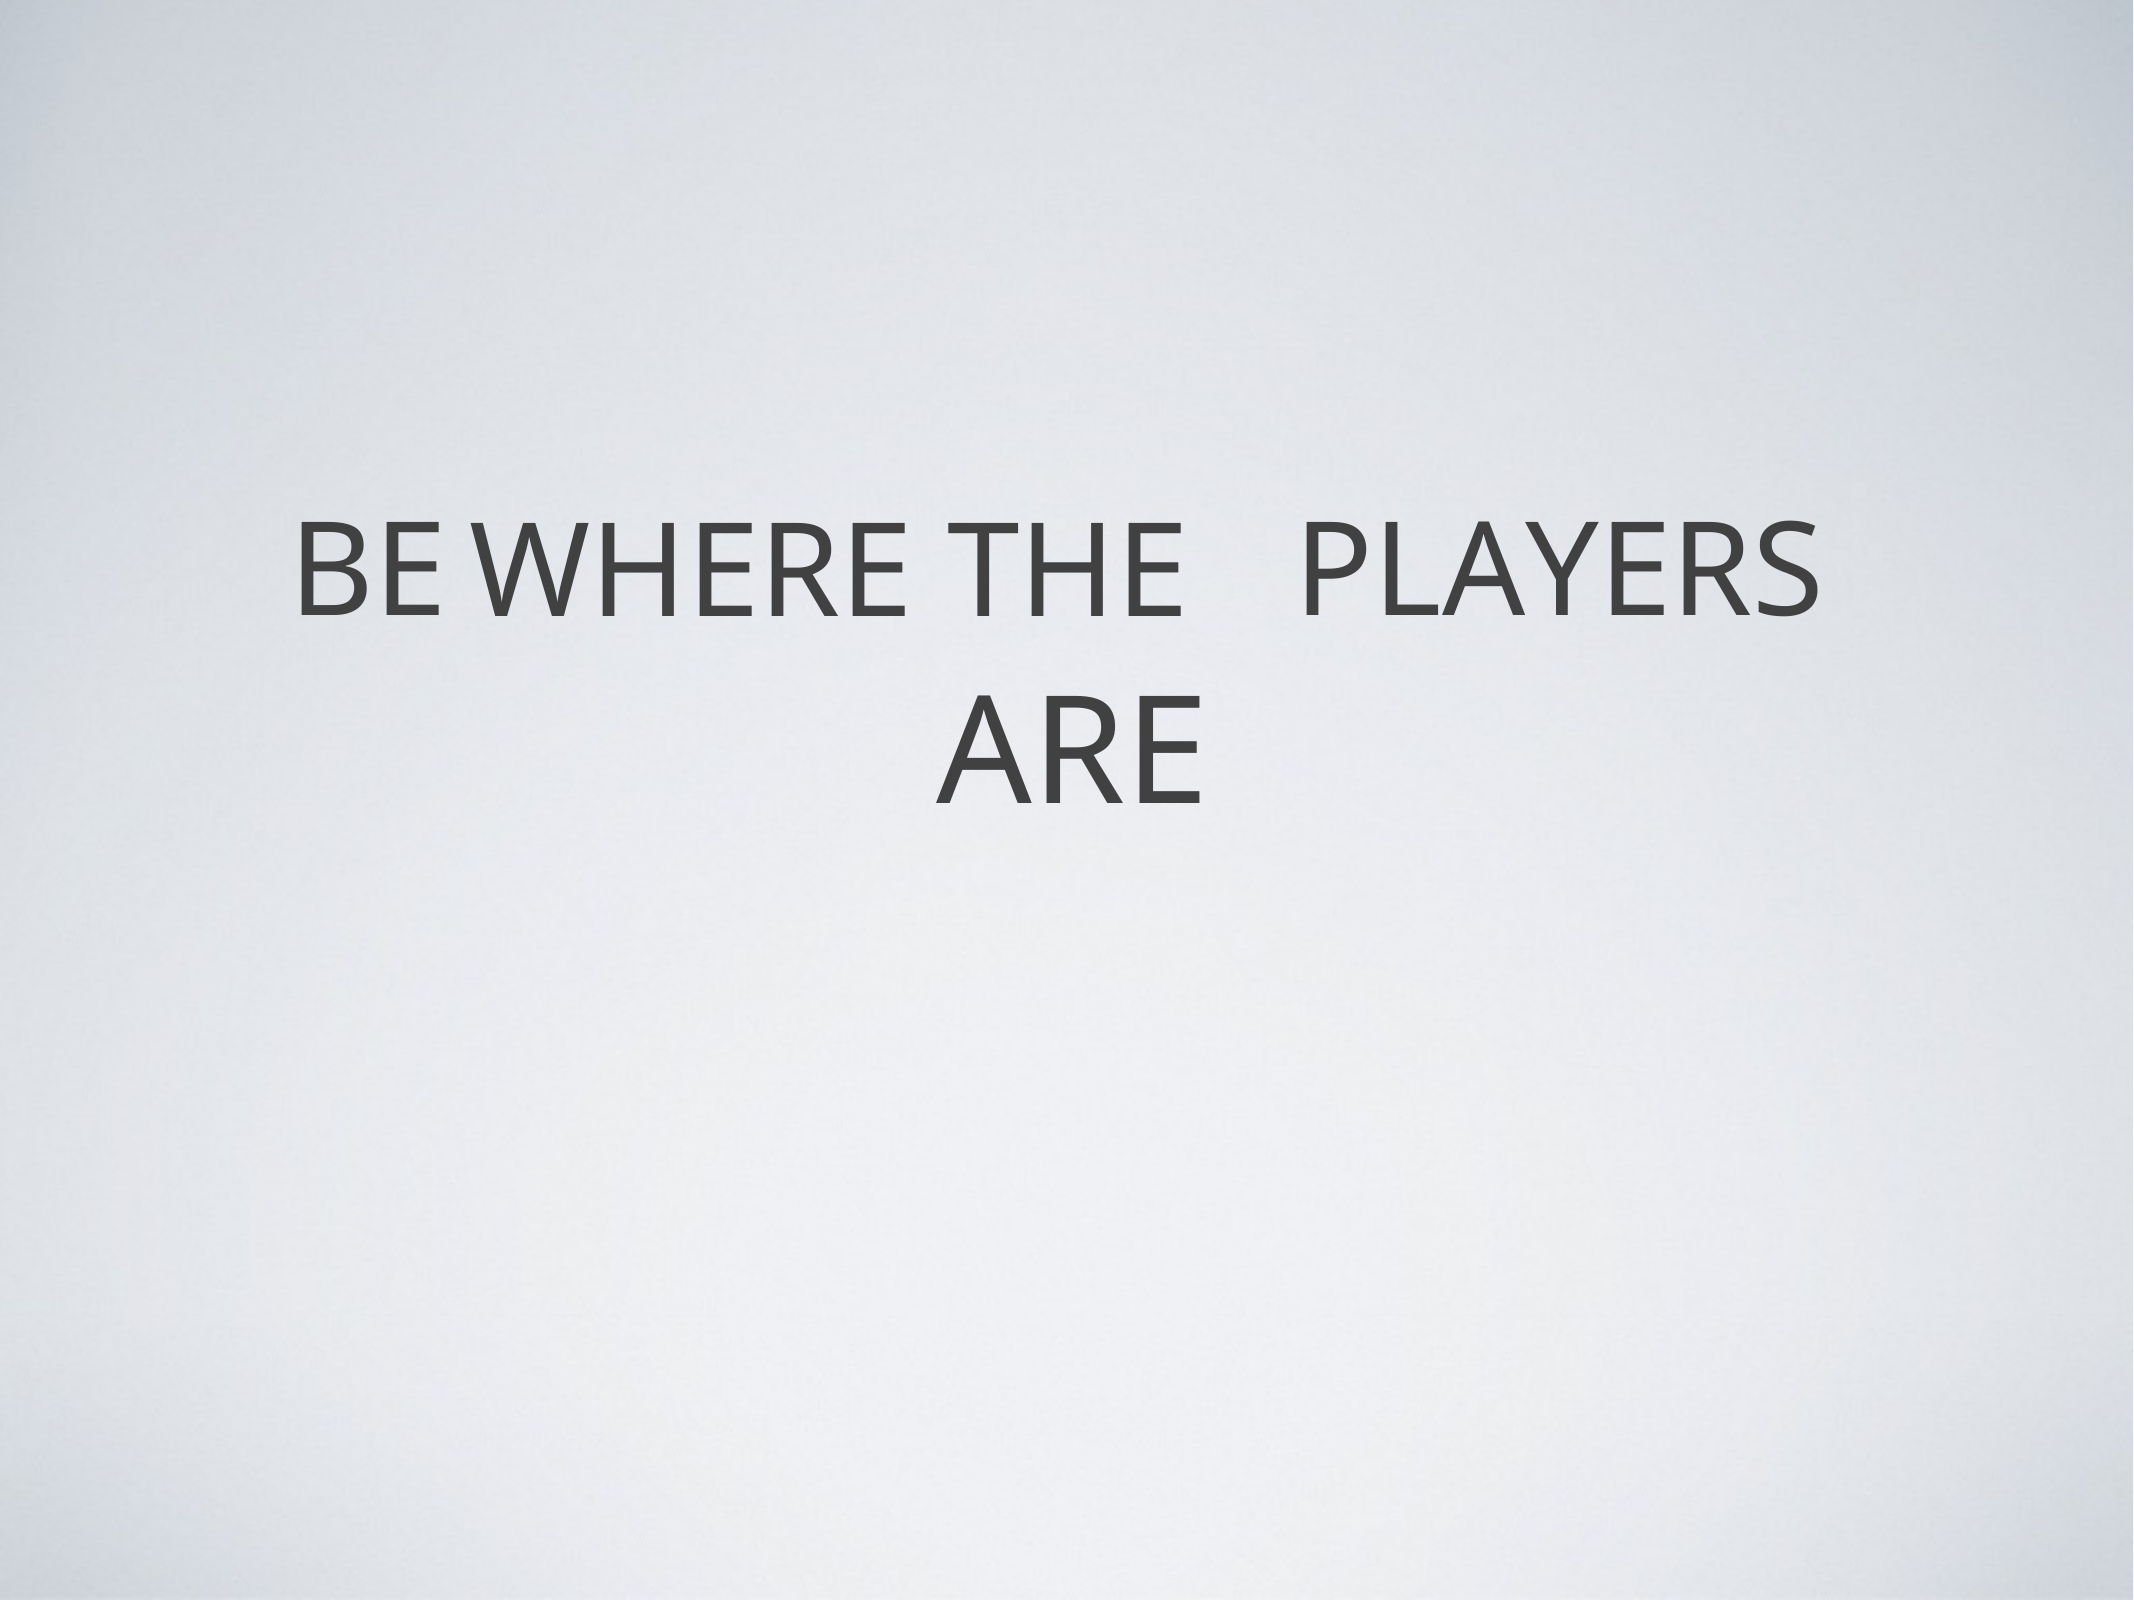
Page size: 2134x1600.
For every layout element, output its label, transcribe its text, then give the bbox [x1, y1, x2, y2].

text_box BE [287, 508, 467, 663]
text_box [0, 0, 2134, 1600]
text_box PLAYERS [1292, 508, 1869, 663]
text_box WHERE THE ARE [467, 508, 1278, 834]
